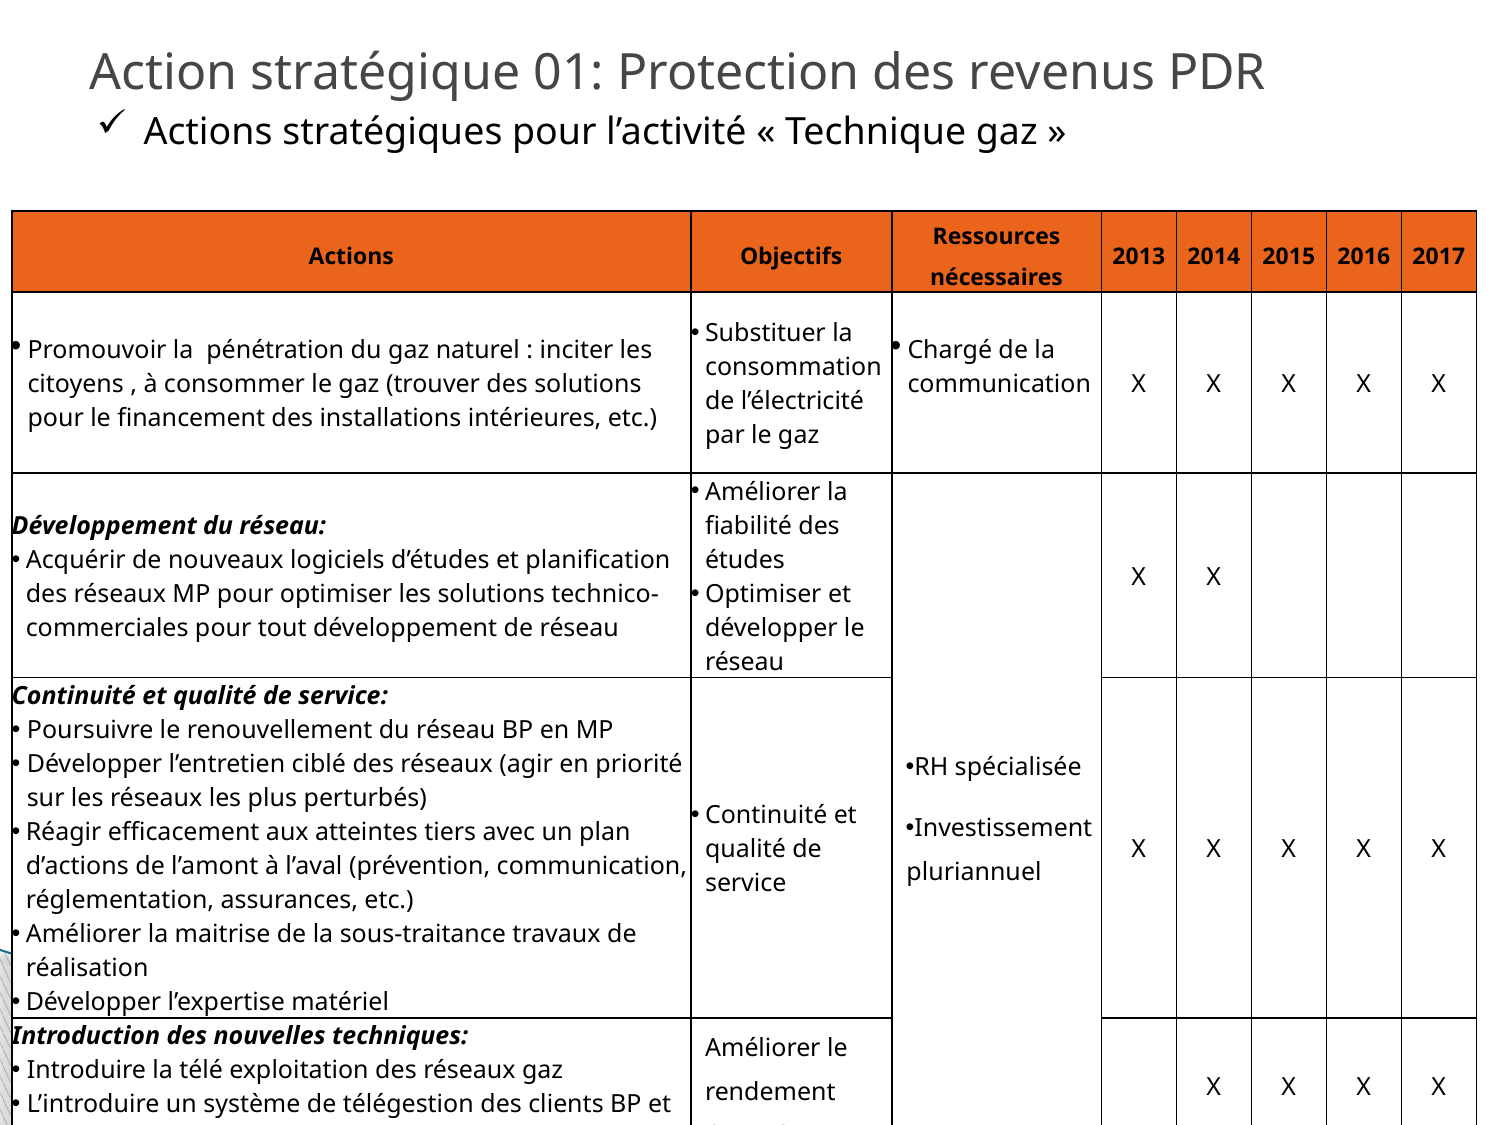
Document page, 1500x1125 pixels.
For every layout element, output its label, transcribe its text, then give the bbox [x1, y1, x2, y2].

table_cell [1252, 474, 1326, 677]
table_cell X [1327, 293, 1401, 472]
table_cell X [1102, 678, 1176, 1017]
table_header 2015 [1252, 212, 1326, 291]
table_header 2014 [1177, 212, 1251, 291]
table_cell X [1177, 1019, 1251, 1125]
table_cell Développement du réseau: Acquérir de nouveaux logiciels d’études et planification des réseaux MP pour optimiser les solutions technico-commerciales pour tout développement de réseau [13, 474, 690, 677]
table_cell Améliorer le rendement énergétique [692, 1019, 891, 1125]
table_cell X [1402, 678, 1476, 1017]
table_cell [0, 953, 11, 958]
slide_number 25 [1418, 1051, 1479, 1112]
table_cell Promouvoir la pénétration du gaz naturel : inciter les citoyens , à consommer le gaz (trouver des solutions pour le financement des installations intérieures, etc.) [13, 293, 690, 472]
table_cell Améliorer la fiabilité des études Optimiser et développer le réseau [692, 474, 891, 677]
table_cell Substituer la consommation de l’électricité par le gaz [692, 293, 891, 472]
table_cell Continuité et qualité de service [692, 678, 891, 1017]
title Action stratégique 01: Protection des revenus PDR [75, 24, 1425, 114]
table_cell X [1177, 678, 1251, 1017]
table_cell Chargé de la communication [893, 293, 1101, 472]
table_header Objectifs [692, 212, 891, 291]
table_header 2013 [1102, 212, 1176, 291]
table_cell X [1102, 474, 1176, 677]
text_box Actions stratégiques pour l’activité « Technique gaz » [81, 100, 1196, 160]
table_cell X [1252, 678, 1326, 1017]
table_cell X [1327, 678, 1401, 1017]
table_cell X [1402, 293, 1476, 472]
table_cell X [1402, 1019, 1476, 1125]
table_cell X [1327, 1019, 1401, 1125]
table_cell RH spécialisée Investissement pluriannuel [893, 474, 1101, 1125]
table_cell [1102, 1019, 1176, 1125]
table_cell Continuité et qualité de service: Poursuivre le renouvellement du réseau BP en MP Développer l’entretien ciblé des réseaux (agir en priorité sur les réseaux les plus perturbés) Réagir efficacement aux atteintes tiers avec un plan d’actions de l’amont à l’aval (prévention, communication, réglementation, assurances, etc.) Améliorer la maitrise de la sous-traitance travaux de réalisation Développer l’expertise matériel [13, 678, 690, 1017]
table_cell X [1177, 474, 1251, 677]
table_header Actions [13, 212, 690, 291]
table_cell [1402, 474, 1476, 677]
table_header 2016 [1327, 212, 1401, 291]
table_cell X [1102, 293, 1176, 472]
table_cell X [1252, 1019, 1326, 1125]
table_cell Introduction des nouvelles techniques: Introduire la télé exploitation des réseaux gaz L’introduire un système de télégestion des clients BP et Smart Grid [13, 1019, 690, 1125]
table_header 2017 [1402, 212, 1476, 291]
table_cell [1327, 474, 1401, 677]
table_header Ressources nécessaires [893, 212, 1101, 291]
table_cell X [1252, 293, 1326, 472]
table_cell X [1177, 293, 1251, 472]
